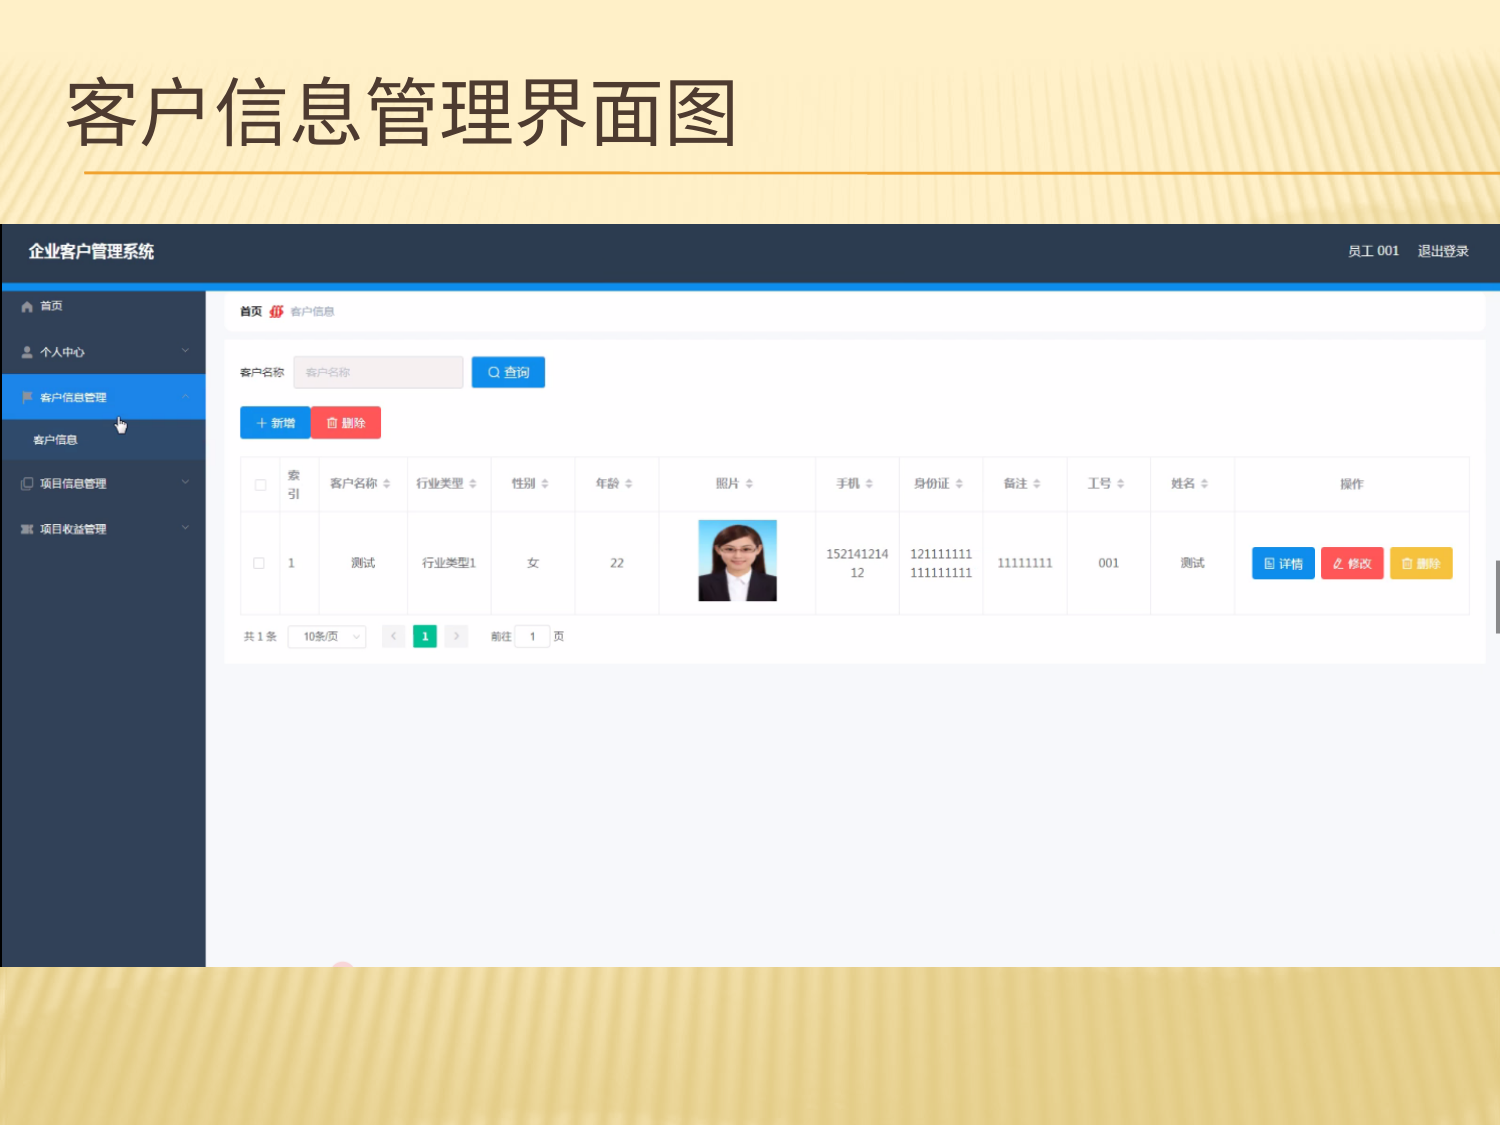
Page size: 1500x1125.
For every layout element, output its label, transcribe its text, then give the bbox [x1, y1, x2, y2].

title 客户信息管理界面图 [50, 32, 1475, 189]
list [0, 224, 1500, 967]
